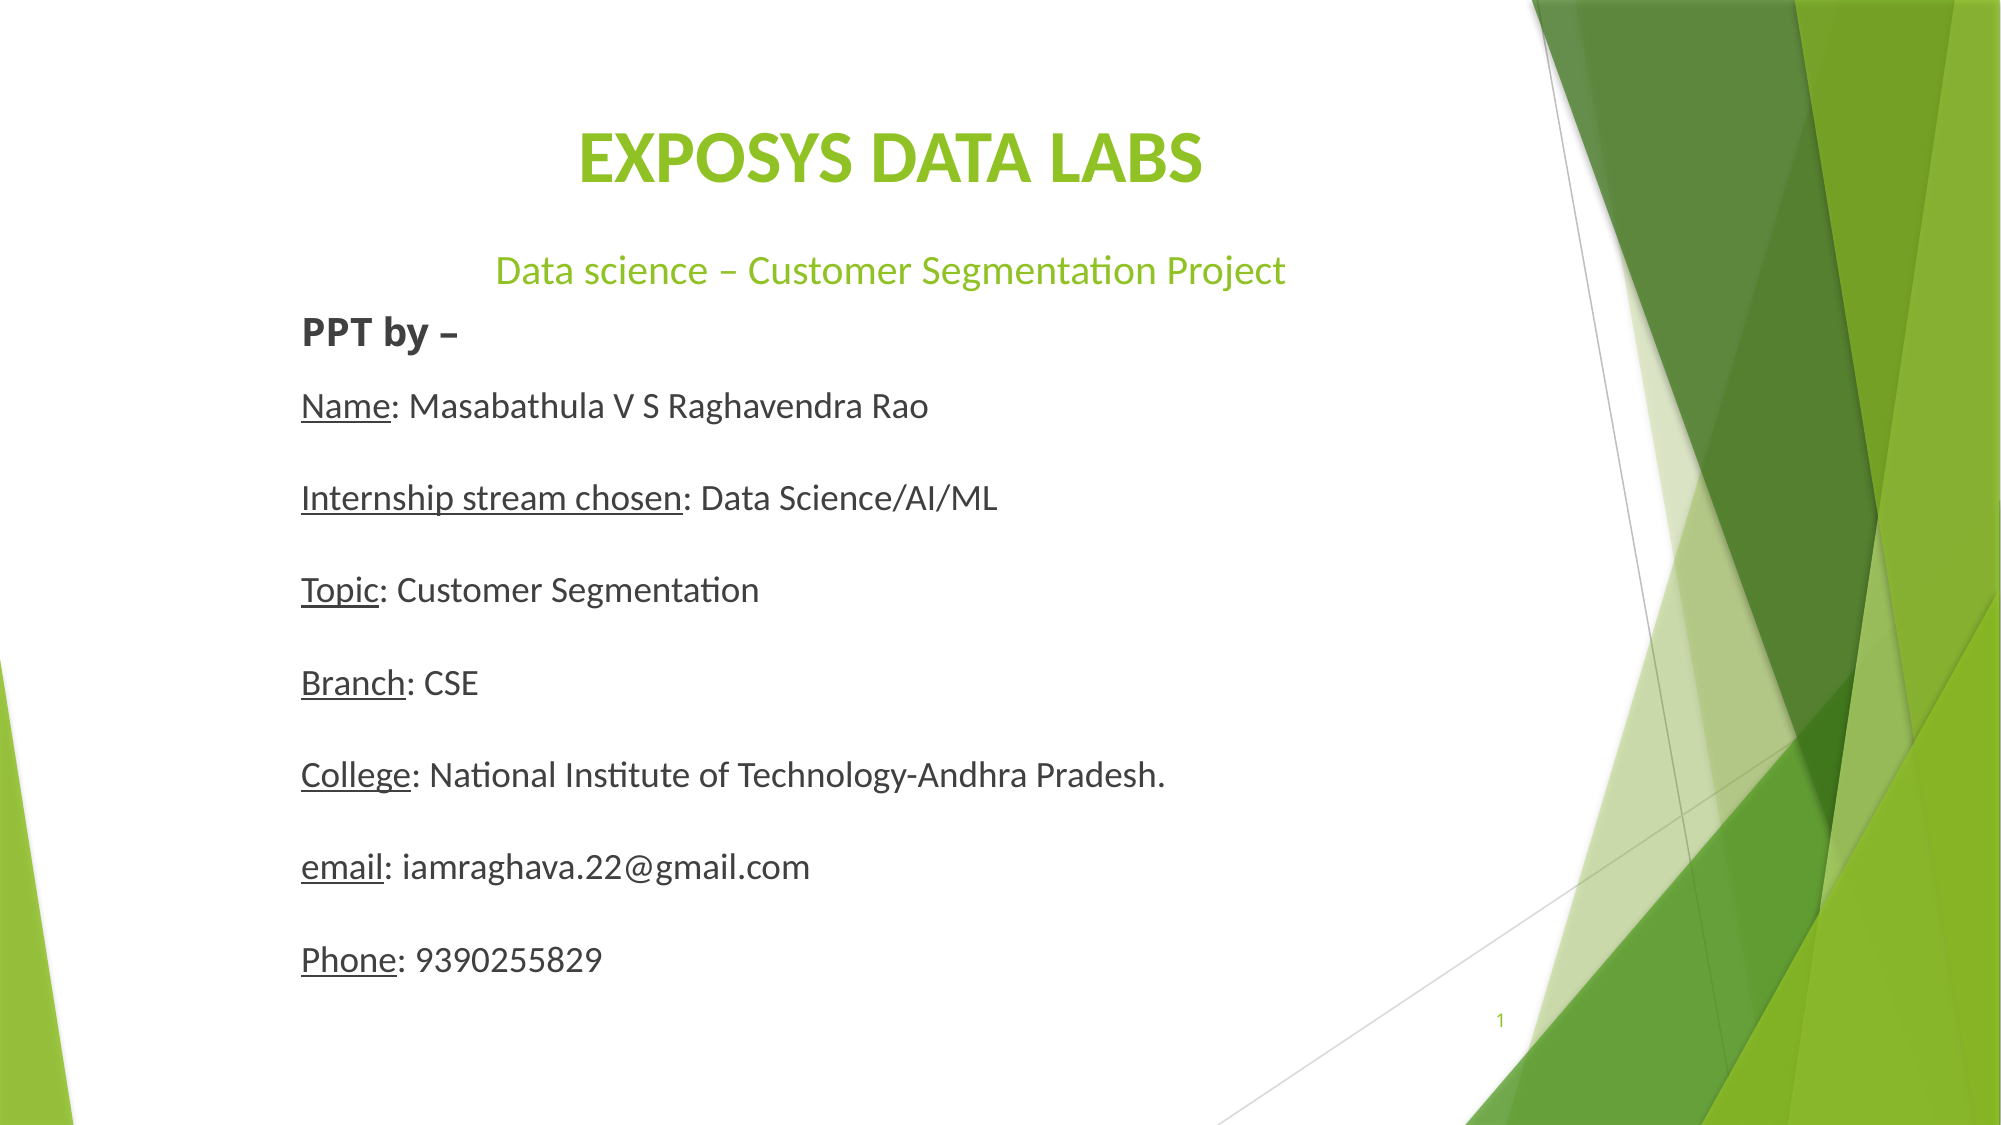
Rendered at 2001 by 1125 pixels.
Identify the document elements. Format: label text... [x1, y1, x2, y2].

slide_number 1 [1409, 991, 1522, 1051]
title EXPOSYS DATA LABS Data science – Customer Segmentation Project [111, 99, 1522, 317]
list PPT by – Name: Masabathula V S Raghavendra Rao Internship stream chosen: Data Science/AI/ML Topic: Customer Segmentation Branch: CSE College: National Institute of Technology-Andhra Pradesh. email: iamraghava.22@gmail.com Phone: 9390255829 [137, 299, 1918, 1014]
